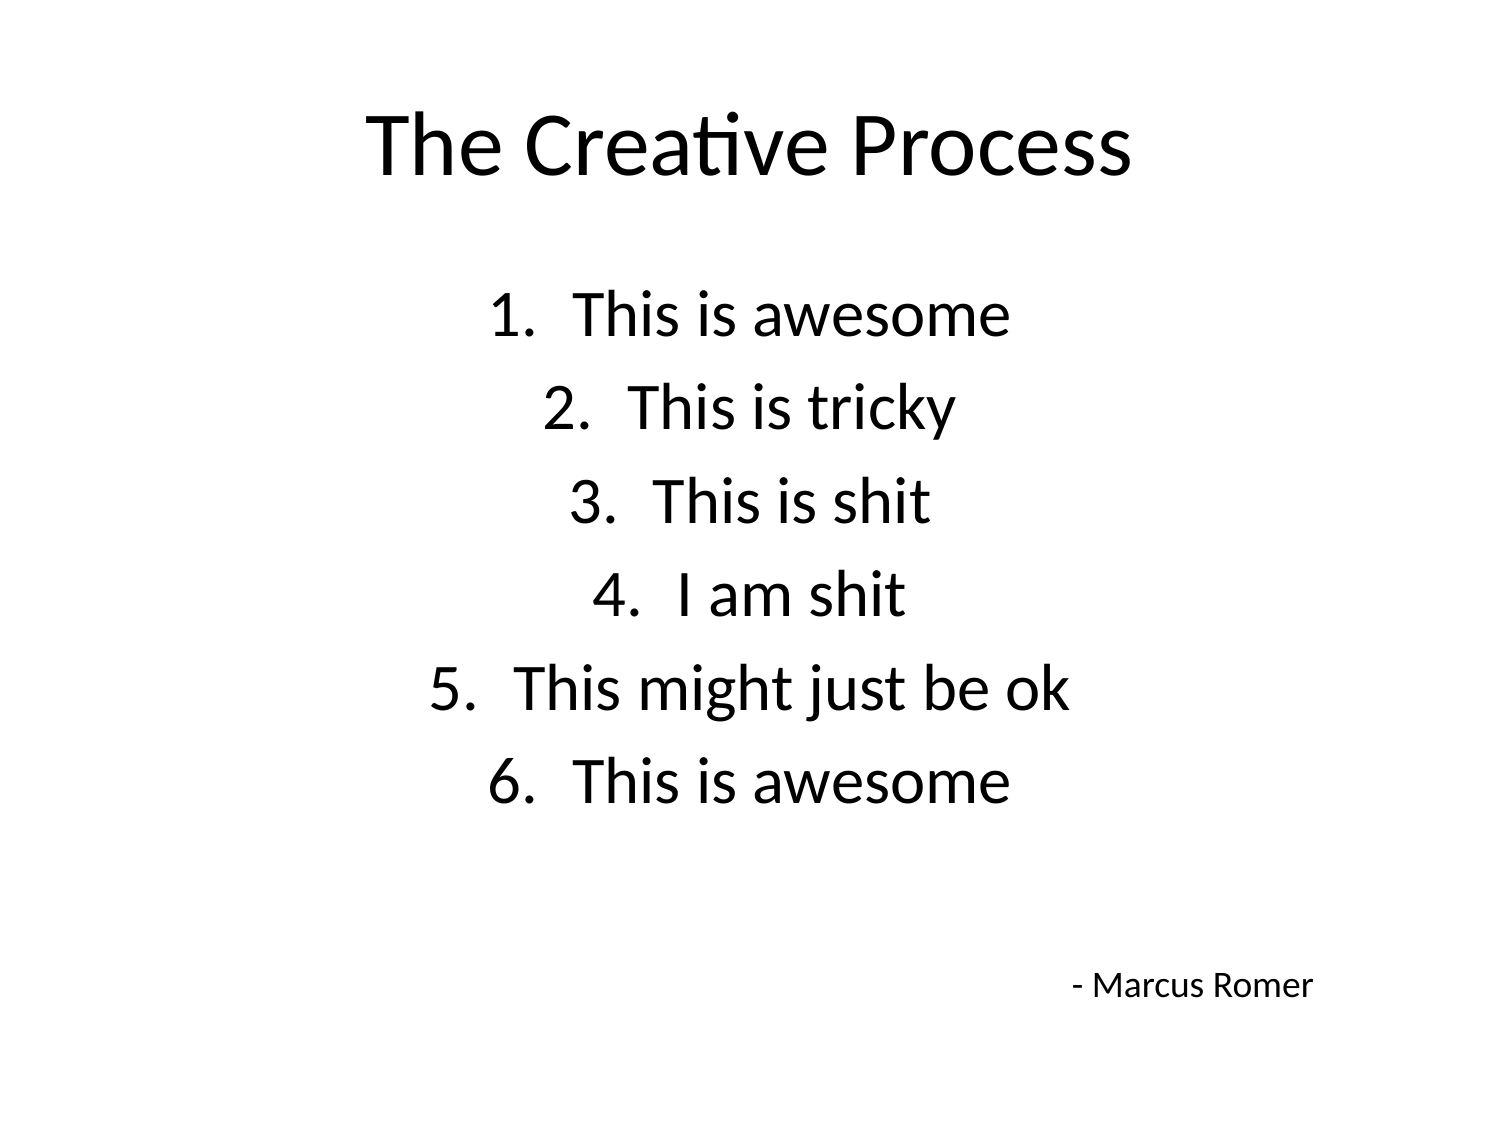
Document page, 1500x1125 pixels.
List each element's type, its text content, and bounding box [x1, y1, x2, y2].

title The Creative Process [75, 45, 1425, 233]
text_box - Marcus Romer [1057, 952, 1365, 1012]
list This is awesome This is tricky This is shit I am shit This might just be ok This is awesome [75, 262, 1425, 1005]
